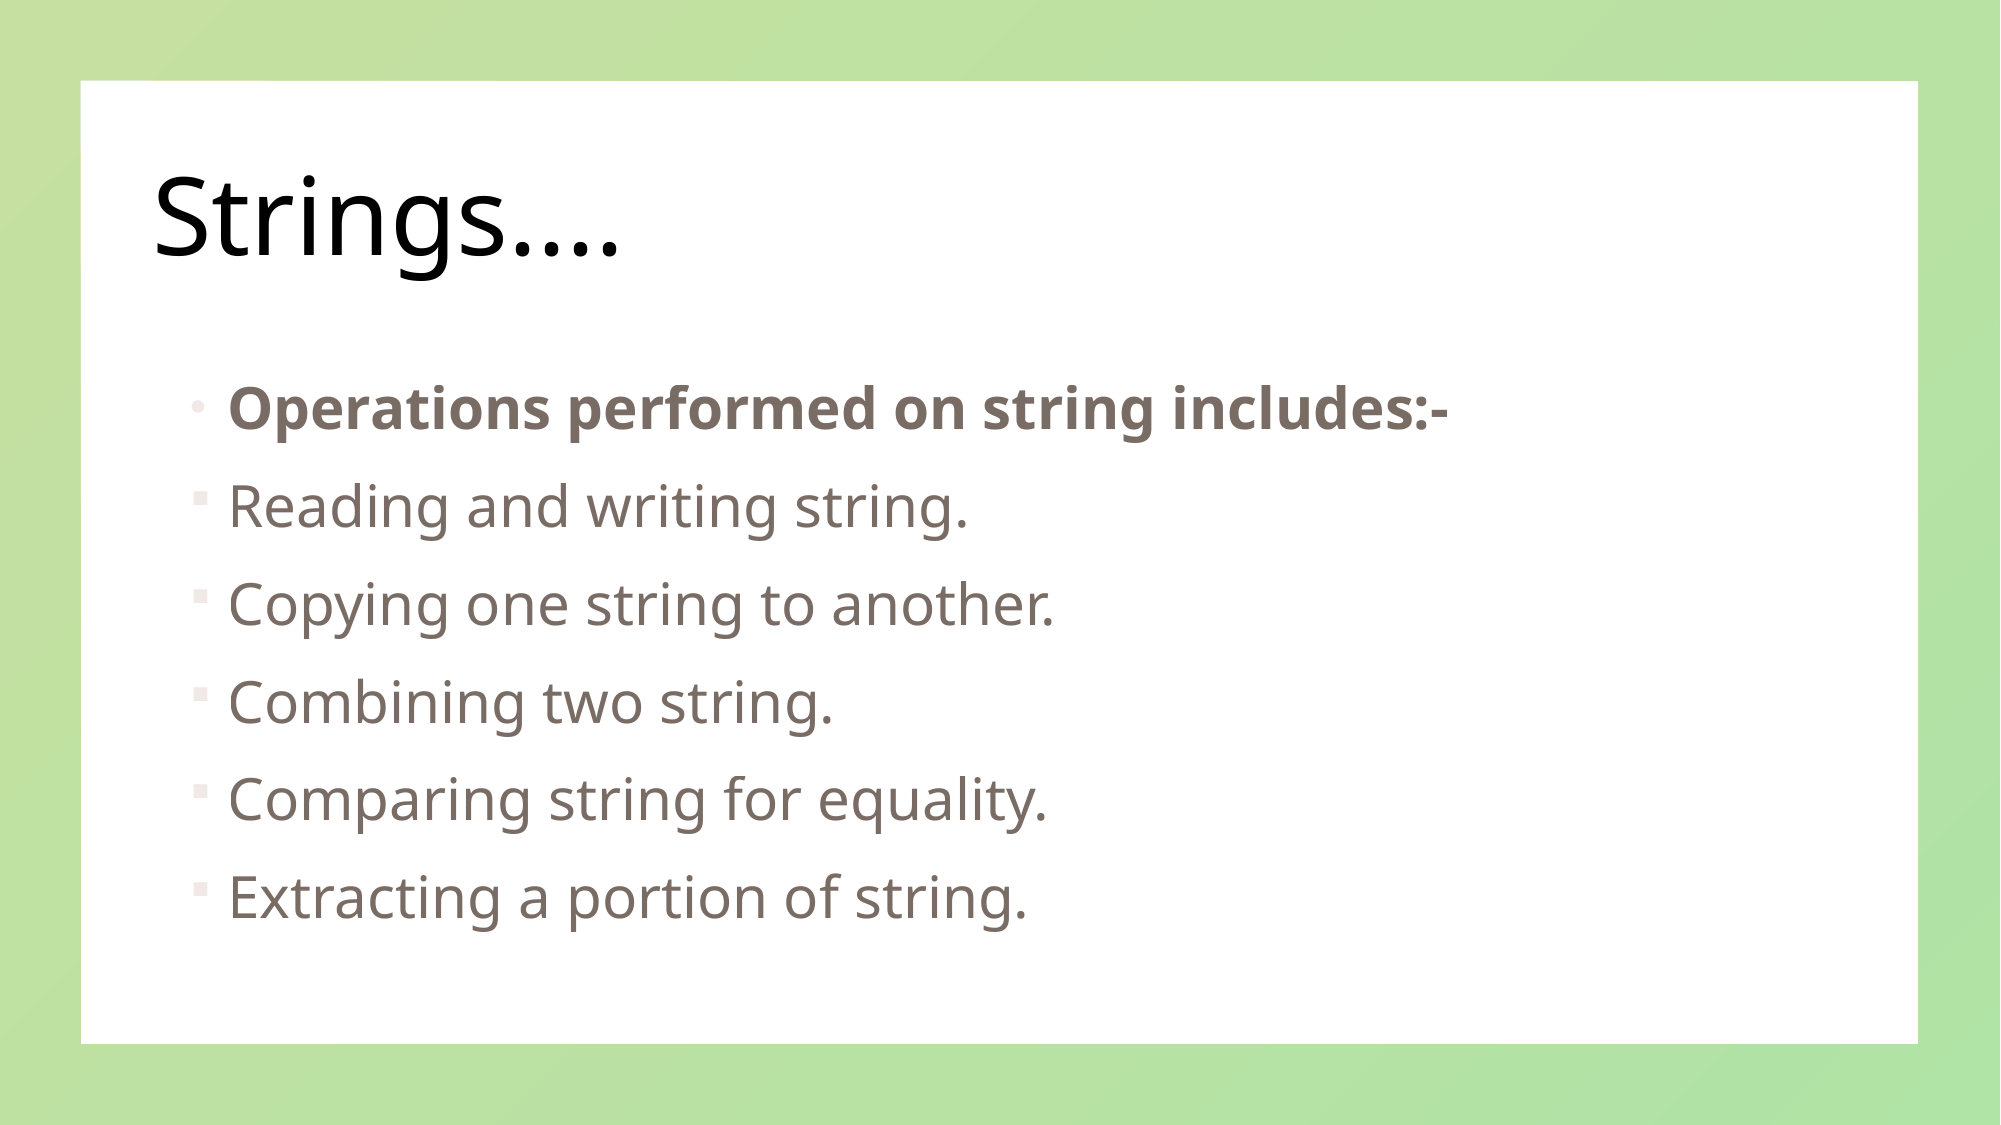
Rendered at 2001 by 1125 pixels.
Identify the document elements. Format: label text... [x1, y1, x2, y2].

title Strings.... [137, 111, 1863, 330]
list Operations performed on string includes:- Reading and writing string. Copying one string to another. Combining two string. Comparing string for equality. Extracting a portion of string. [137, 357, 1863, 1014]
